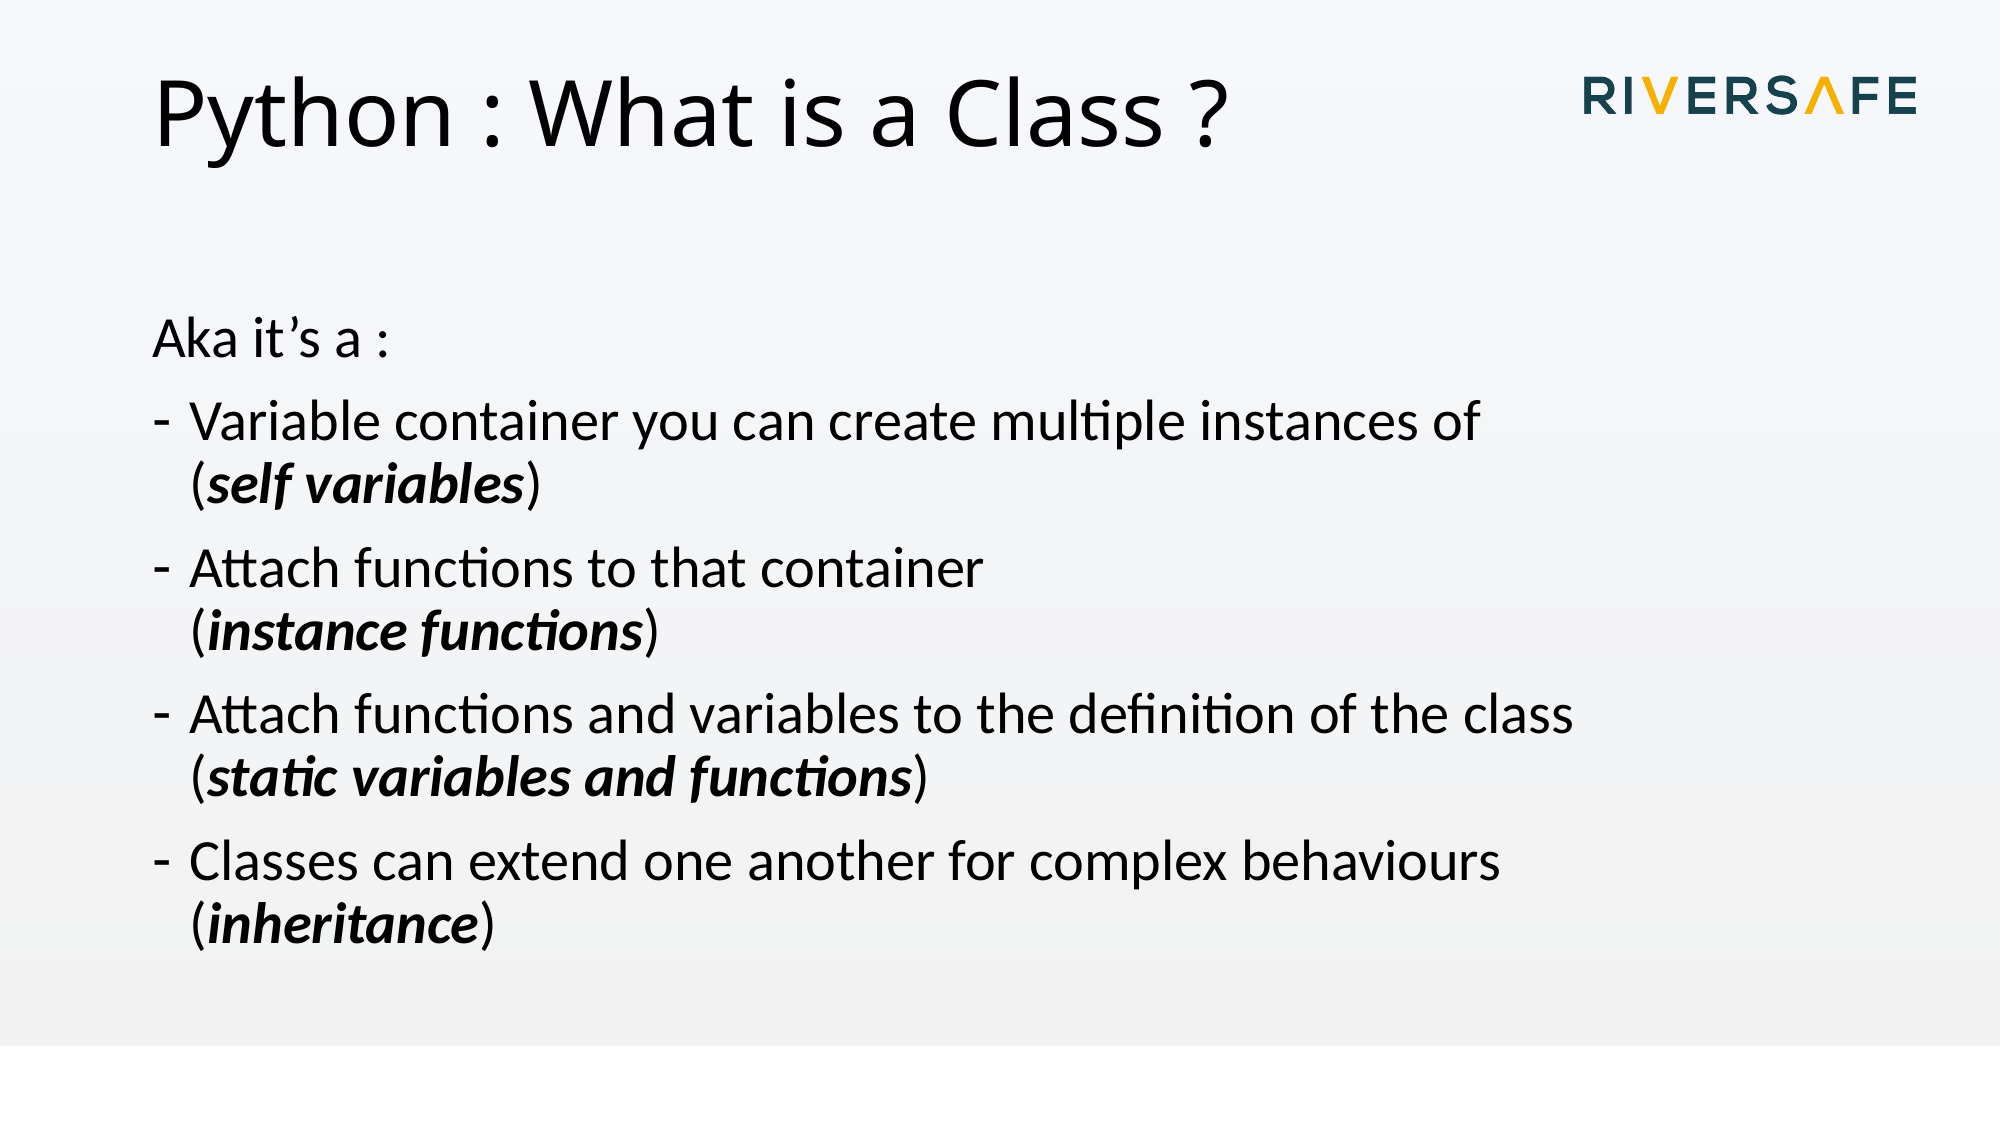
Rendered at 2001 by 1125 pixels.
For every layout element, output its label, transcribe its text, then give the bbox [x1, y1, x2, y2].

picture [1863, 75, 1916, 115]
title Python : What is a Class ? [137, 59, 1863, 278]
text_box Aka it’s a : Variable container you can create multiple instances of (self variables) Attach functions to that container (instance functions) Attach functions and variables to the definition of the class (static variables and functions) Classes can extend one another for complex behaviours (inheritance) [137, 299, 1863, 1014]
